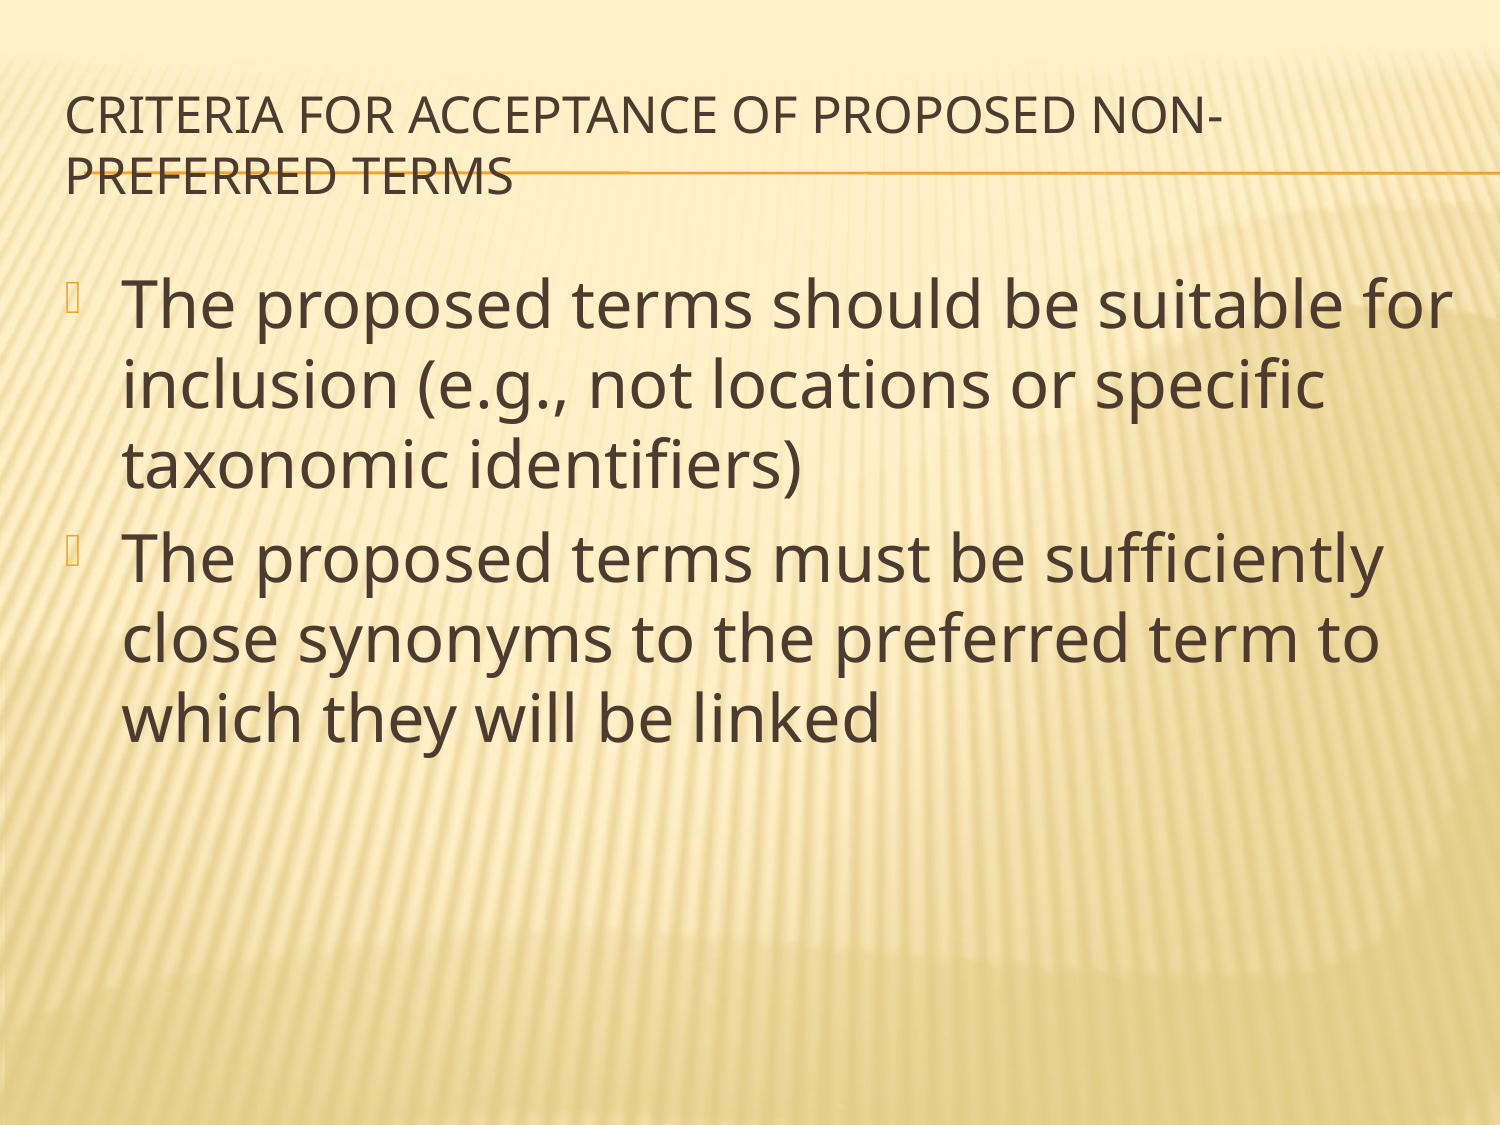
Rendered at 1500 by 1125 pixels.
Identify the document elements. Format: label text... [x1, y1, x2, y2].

list The proposed terms should be suitable for inclusion (e.g., not locations or specific taxonomic identifiers) The proposed terms must be sufficiently close synonyms to the preferred term to which they will be linked [50, 254, 1475, 998]
title Criteria for Acceptance of proposed non-preferred terms [50, 75, 1475, 213]
